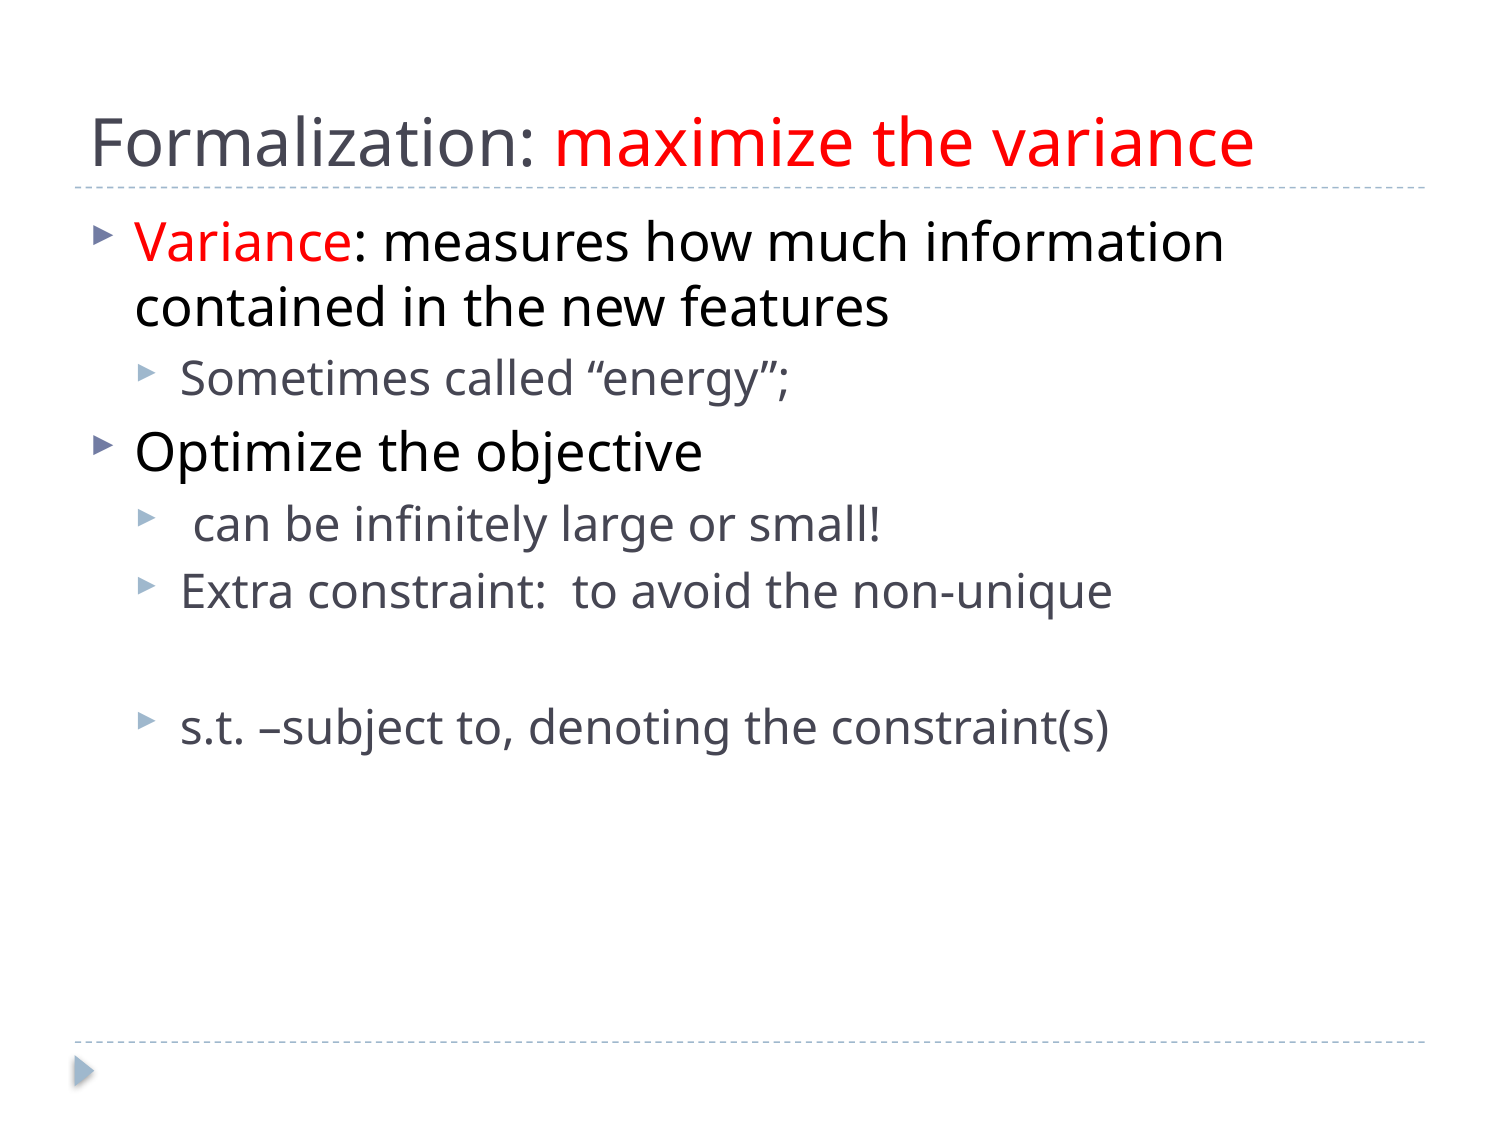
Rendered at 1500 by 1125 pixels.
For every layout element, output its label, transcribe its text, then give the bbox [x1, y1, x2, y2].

title Formalization: maximize the variance [75, 24, 1425, 188]
